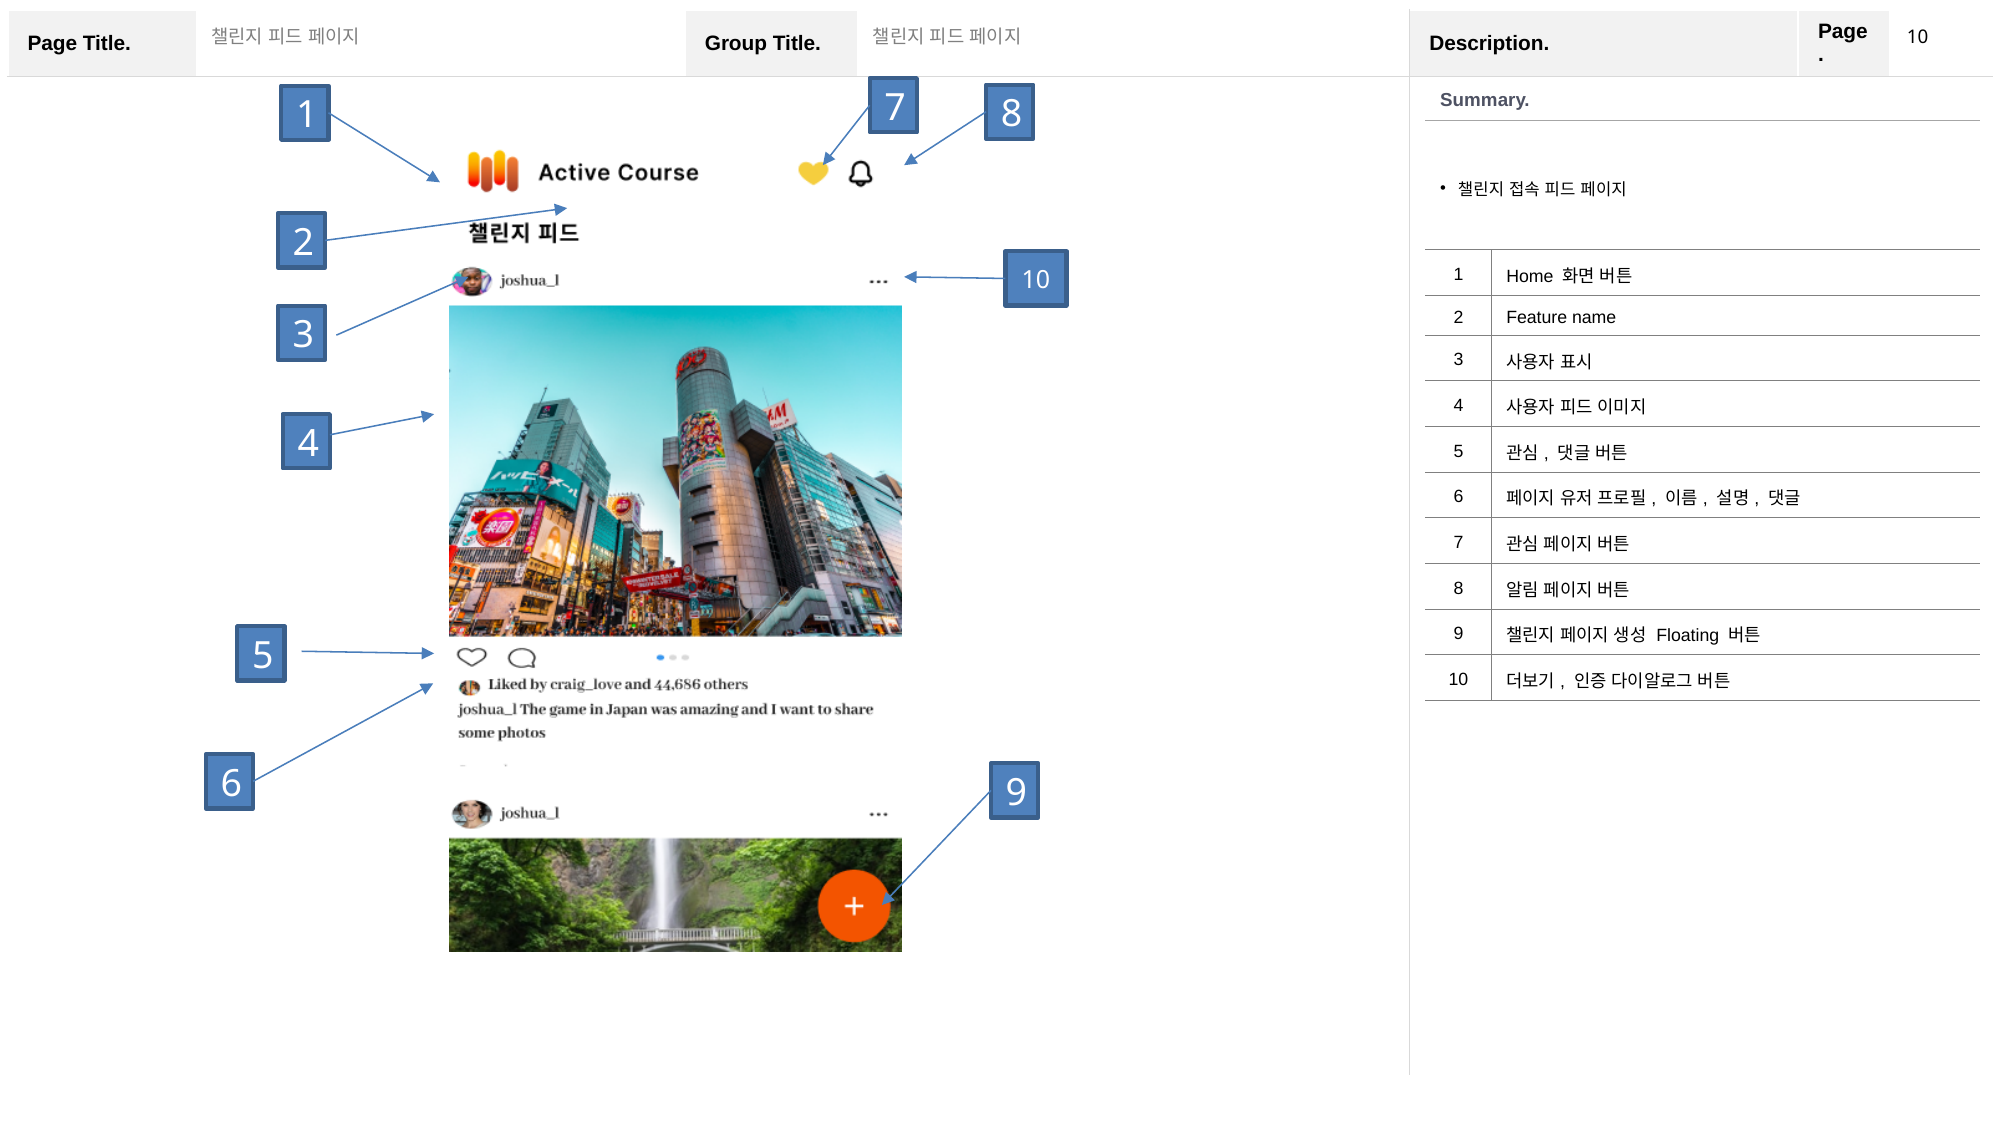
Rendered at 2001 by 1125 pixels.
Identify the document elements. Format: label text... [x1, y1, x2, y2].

table_cell 2 [1425, 296, 1491, 335]
table_cell 페이지 유저 프로필, 이름, 설명, 댓글 [1492, 473, 1980, 517]
table_cell 알림 페이지 버튼 [1492, 564, 1980, 609]
text_box 4 [281, 412, 332, 470]
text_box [328, 112, 441, 183]
table_cell 9 [1425, 610, 1491, 654]
table_cell 10 [1425, 655, 1491, 700]
table_cell 챌린지 페이지 생성 Floating 버튼 [1492, 610, 1980, 654]
text_box 7 [868, 76, 919, 134]
table_cell 관심, 댓글 버튼 [1492, 427, 1980, 472]
text_box 8 [984, 83, 1035, 141]
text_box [822, 105, 870, 166]
table_cell Feature name [1492, 296, 1980, 335]
table_cell 7 [1425, 518, 1491, 563]
text_box 1 [279, 84, 331, 142]
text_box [329, 413, 435, 435]
table_cell 사용자 표시 [1492, 336, 1980, 380]
text_box 10 [1003, 249, 1069, 308]
table_cell 챌린지 접속 피드 페이지 [1425, 121, 1980, 249]
text_box 9 [989, 761, 1040, 820]
list 챌린지 피드 페이지 [858, 18, 1405, 55]
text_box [301, 650, 435, 654]
text_box 10 [1892, 17, 2000, 58]
table_header Summary. [1425, 78, 1980, 120]
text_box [252, 683, 434, 782]
table_cell 관심 페이지 버튼 [1492, 518, 1980, 563]
text_box 5 [235, 624, 287, 683]
table_cell 3 [1425, 336, 1491, 380]
table_cell 4 [1425, 381, 1491, 426]
list 챌린지 피드 페이지 [196, 18, 684, 55]
text_box 6 [204, 752, 255, 811]
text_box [903, 111, 987, 166]
text_box 3 [276, 304, 327, 362]
table_cell 6 [1425, 473, 1491, 517]
table_cell 더보기, 인증 다이알로그 버튼 [1492, 655, 1980, 700]
table_cell 5 [1425, 427, 1491, 472]
text_box 2 [276, 211, 327, 270]
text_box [324, 207, 568, 241]
table_cell 사용자 피드 이미지 [1492, 381, 1980, 426]
table_cell Home 화면 버튼 [1492, 250, 1980, 295]
picture [448, 135, 903, 952]
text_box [336, 276, 469, 336]
table_cell 1 [1425, 250, 1491, 295]
table_cell 8 [1425, 564, 1491, 609]
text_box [881, 790, 992, 906]
